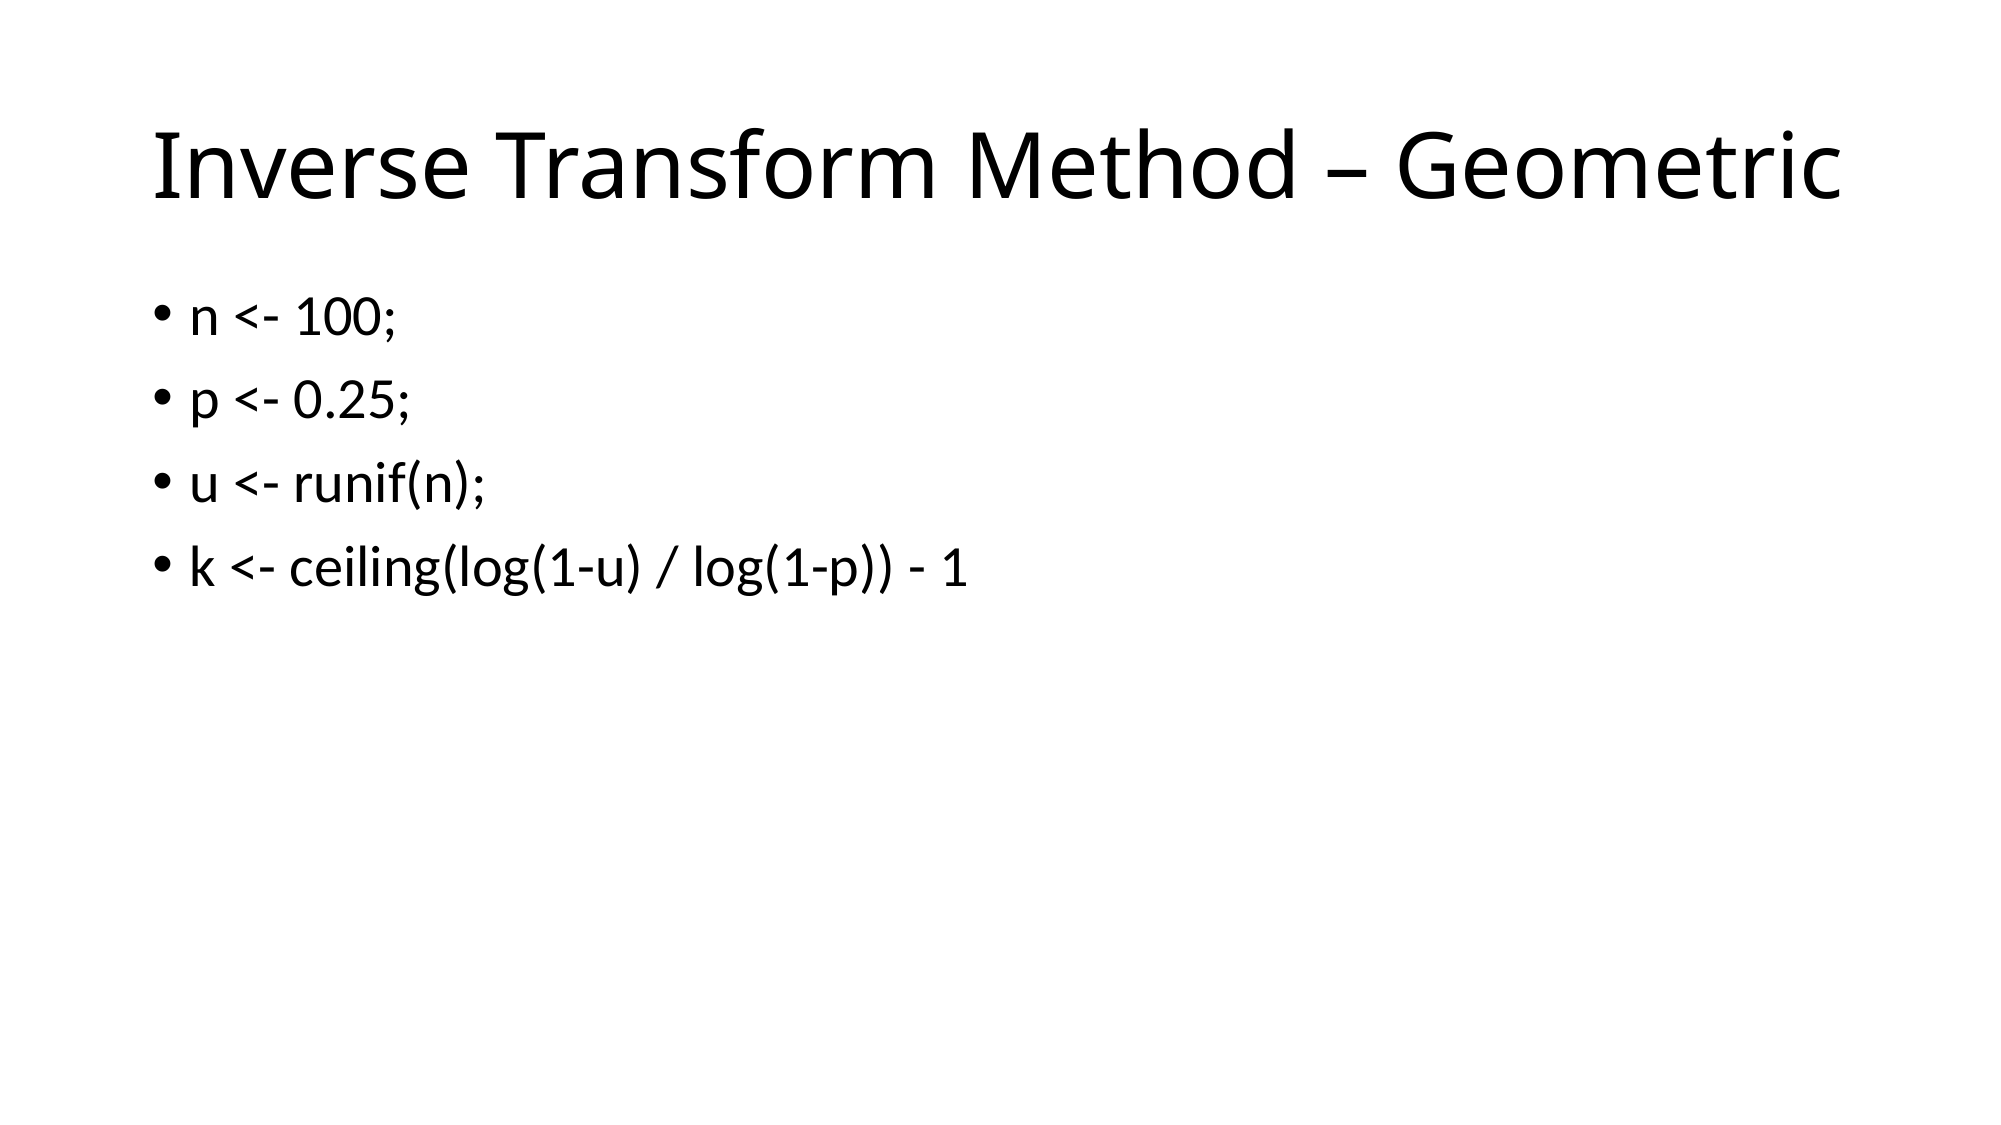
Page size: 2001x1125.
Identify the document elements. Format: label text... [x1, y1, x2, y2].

title Inverse Transform Method – Geometric [137, 59, 1863, 277]
text_box n <- 100; p <- 0.25; u <- runif(n); k <- ceiling(log(1-u) / log(1-p)) - 1 [137, 277, 1863, 1066]
